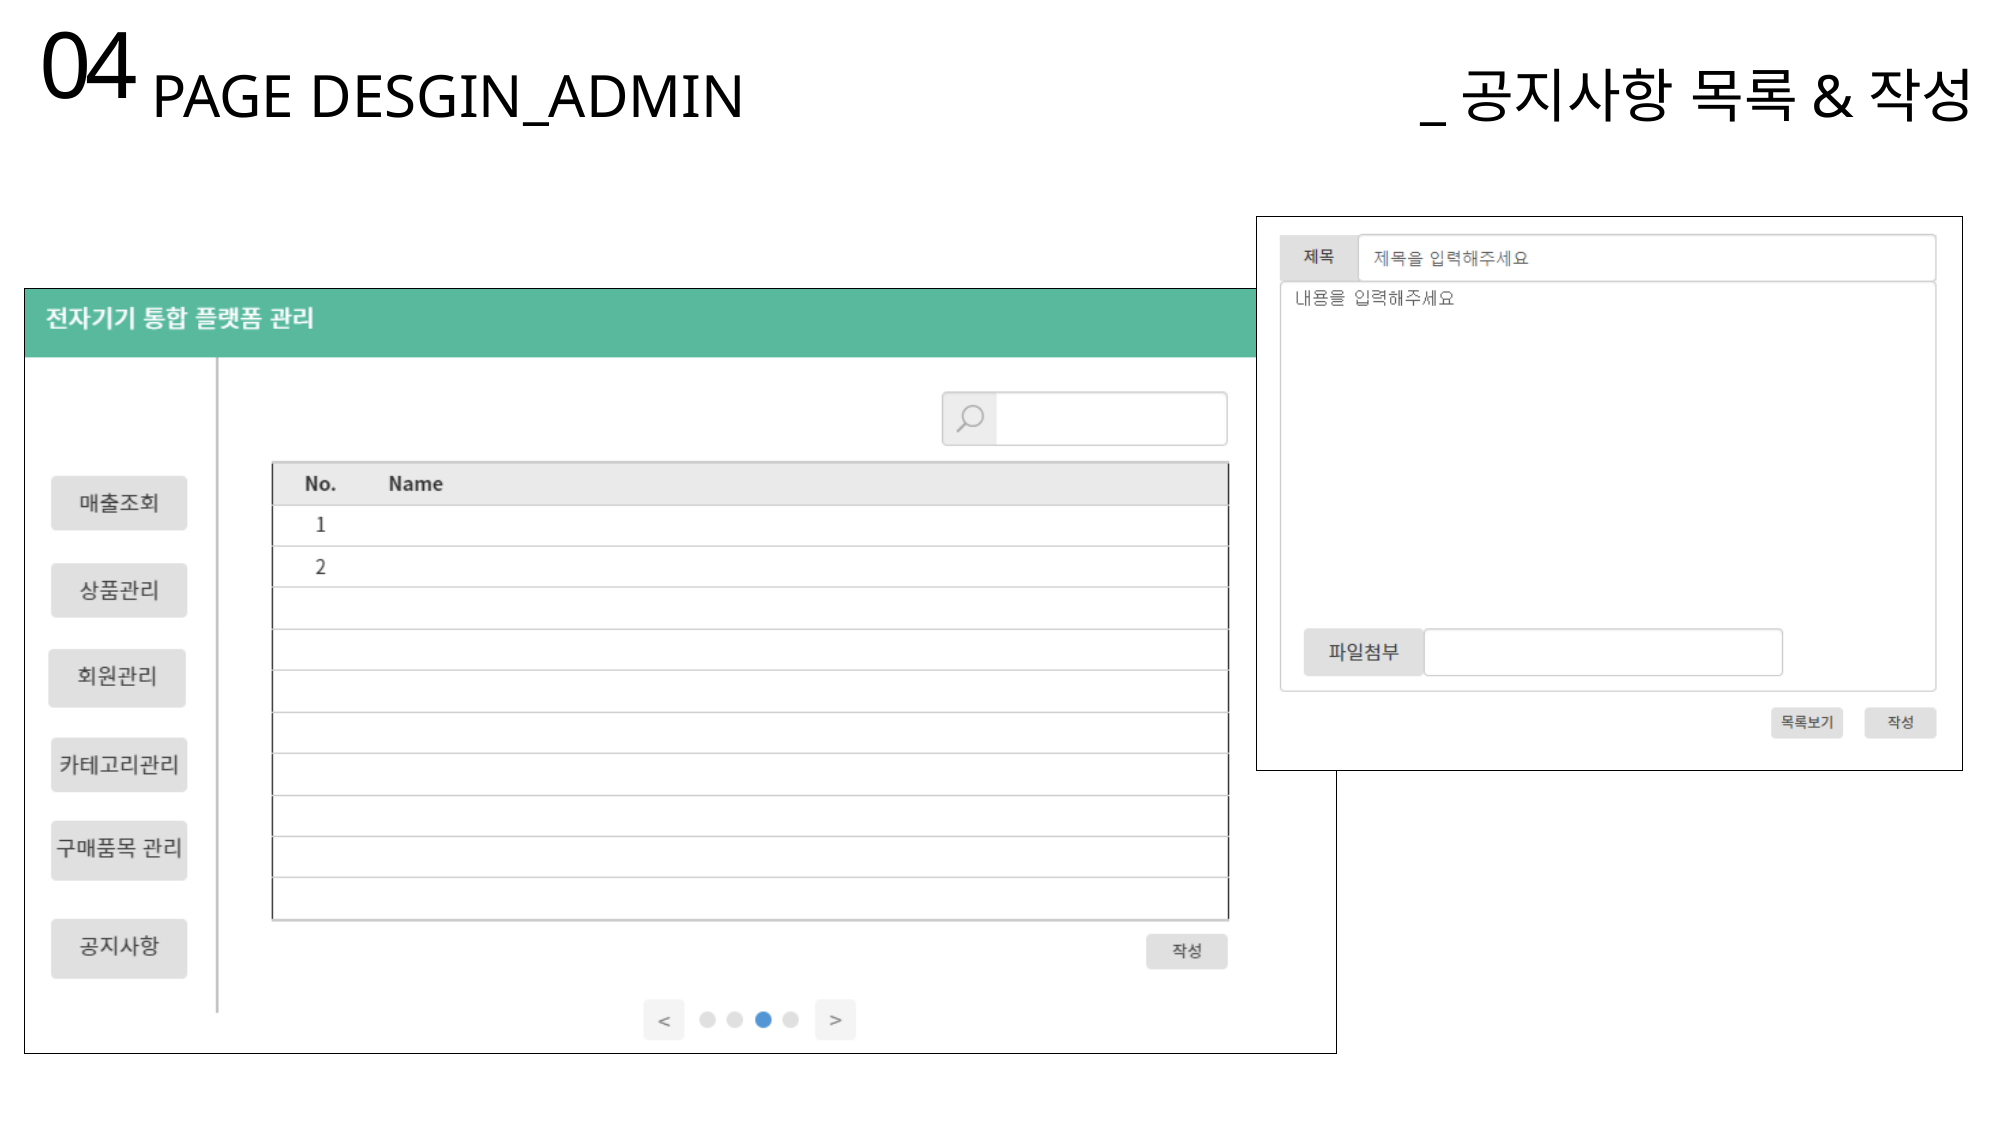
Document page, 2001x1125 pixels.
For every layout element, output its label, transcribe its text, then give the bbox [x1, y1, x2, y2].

text_box 04 [24, 0, 246, 142]
text_box PAGE DESGIN_ADMIN [135, 16, 762, 137]
picture [24, 216, 1963, 1054]
text_box _공지사항 목록&작성 [1228, 16, 1990, 137]
